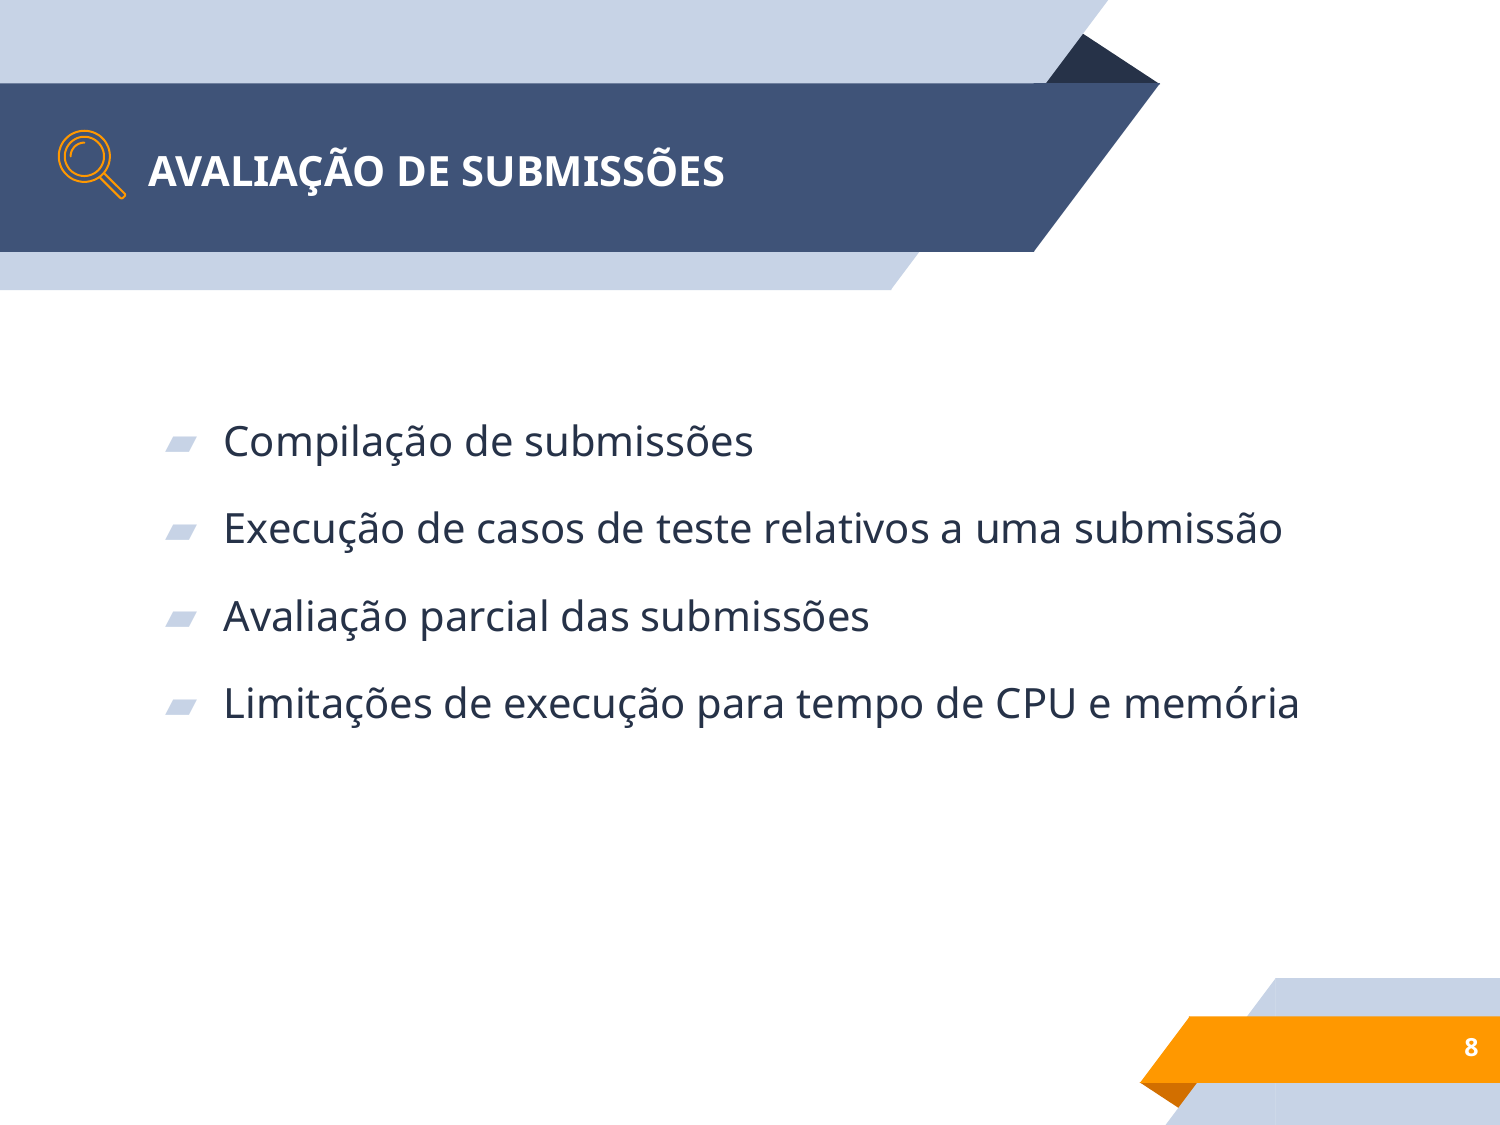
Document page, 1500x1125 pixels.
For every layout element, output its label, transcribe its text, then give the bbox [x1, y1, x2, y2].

list Compilação de submissões Execução de casos de teste relativos a uma submissão Avaliação parcial das submissões Limitações de execução para tempo de CPU e memória [133, 374, 1325, 1015]
slide_number 8 [1249, 1014, 1494, 1084]
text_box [58, 130, 126, 199]
title AVALIAÇÃO DE SUBMISSÕES [133, 85, 997, 254]
